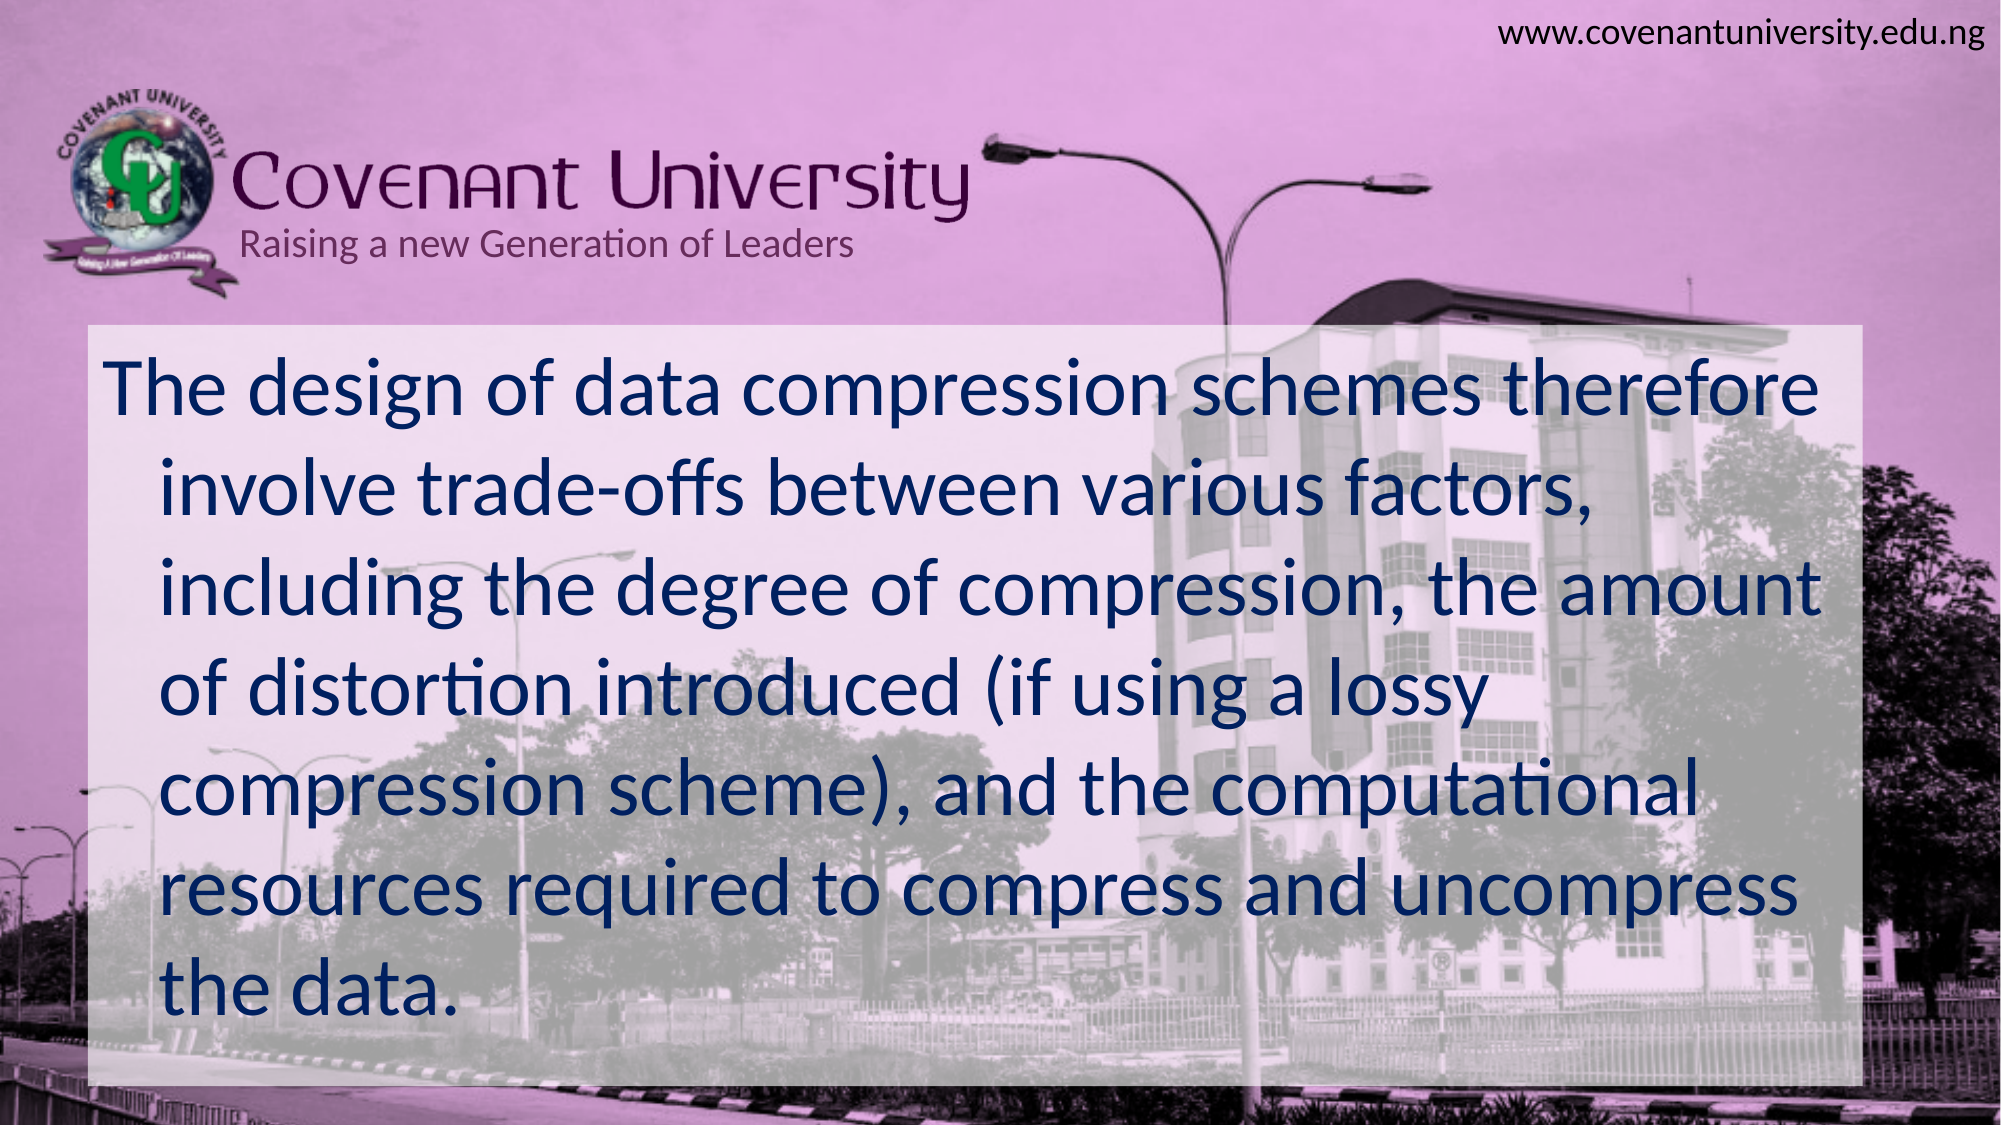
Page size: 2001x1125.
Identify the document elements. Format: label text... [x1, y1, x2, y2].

picture [43, 89, 1017, 303]
subtitle The design of data compression schemes therefore involve trade-offs between various factors, including the degree of compression, the amount of distortion introduced (if using a lossy compression scheme), and the computational resources required to compress and uncompress the data. [87, 324, 1863, 1087]
